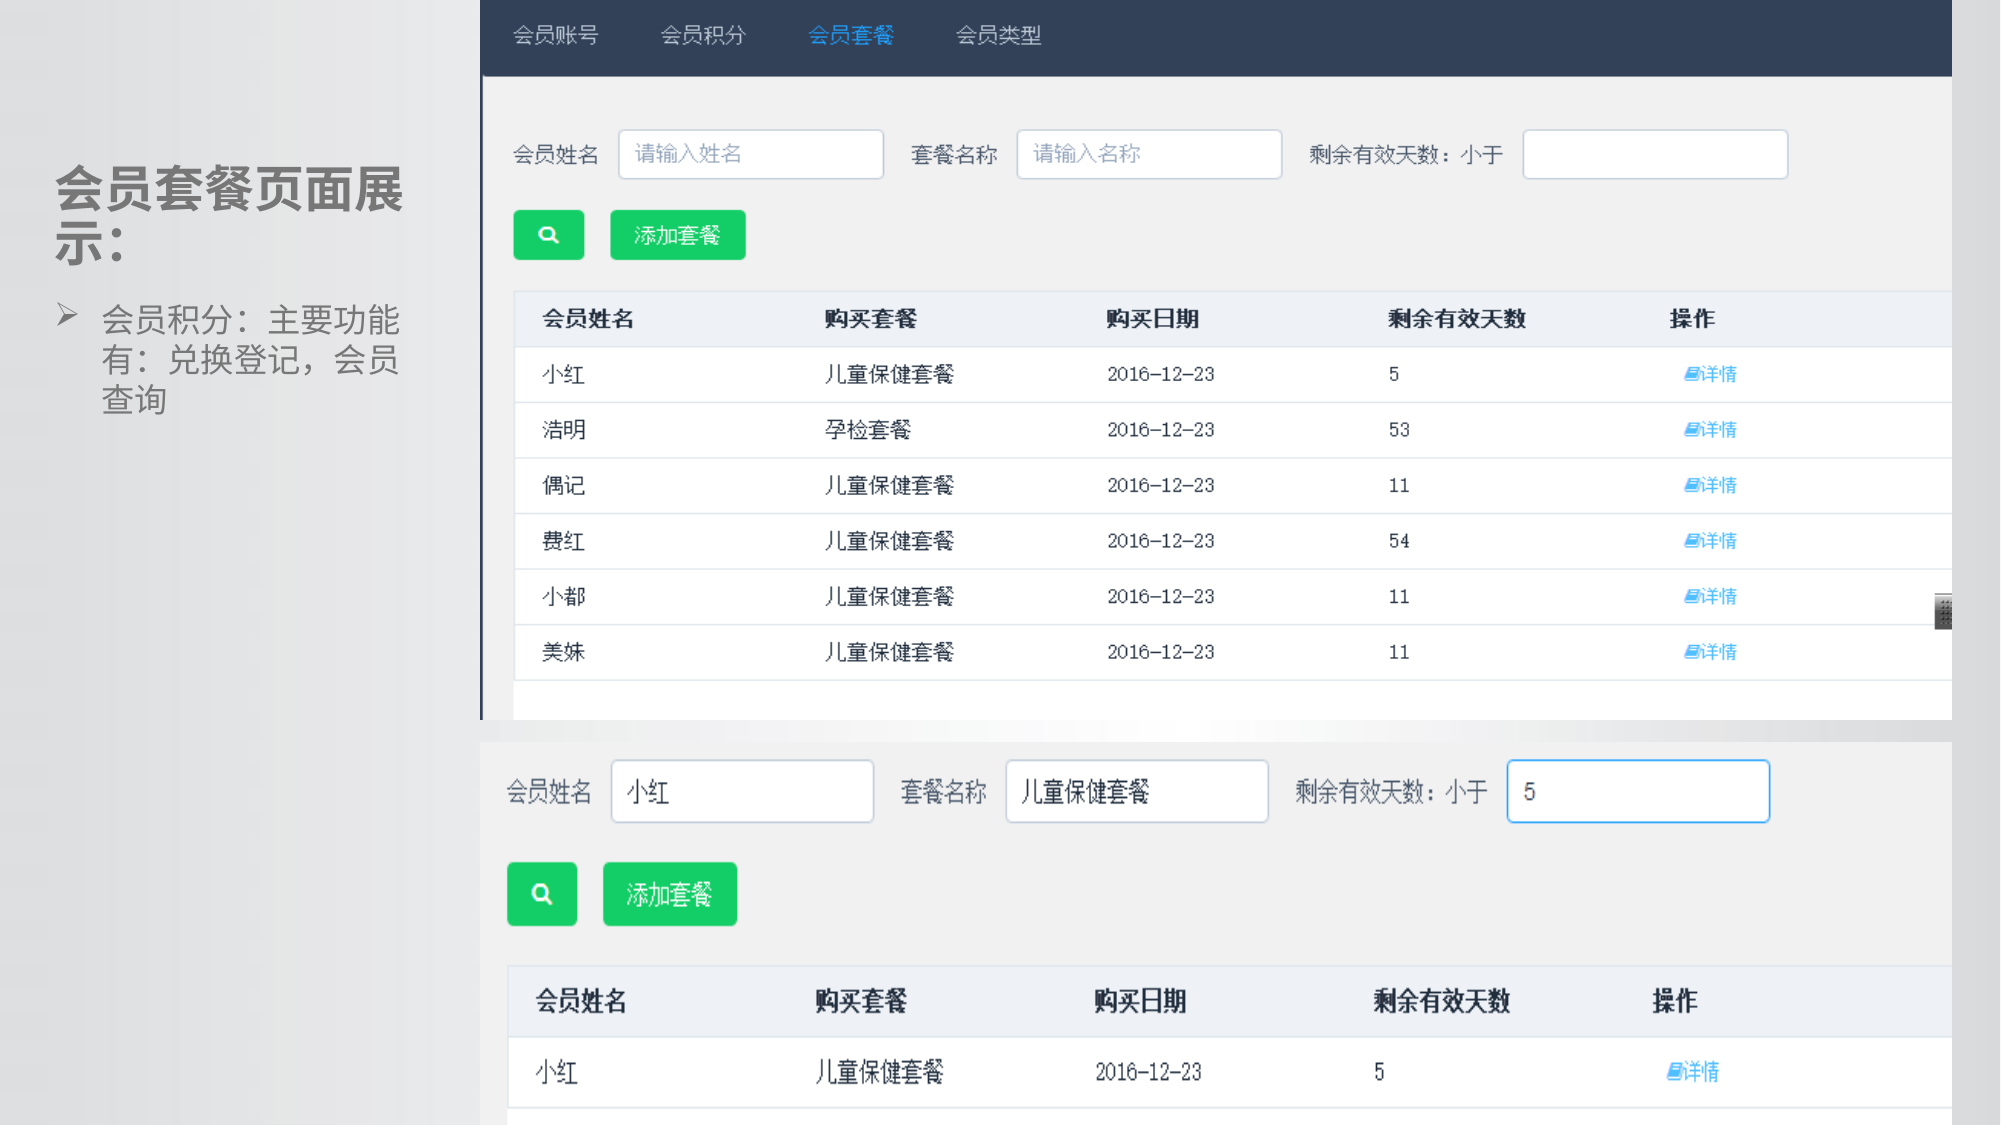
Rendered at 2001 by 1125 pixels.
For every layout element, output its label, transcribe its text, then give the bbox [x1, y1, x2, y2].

picture [0, 0, 2001, 1125]
text_box 会员套餐页面展示： 会员积分：主要功能有：兑换登记，会员查询 [39, 156, 446, 427]
